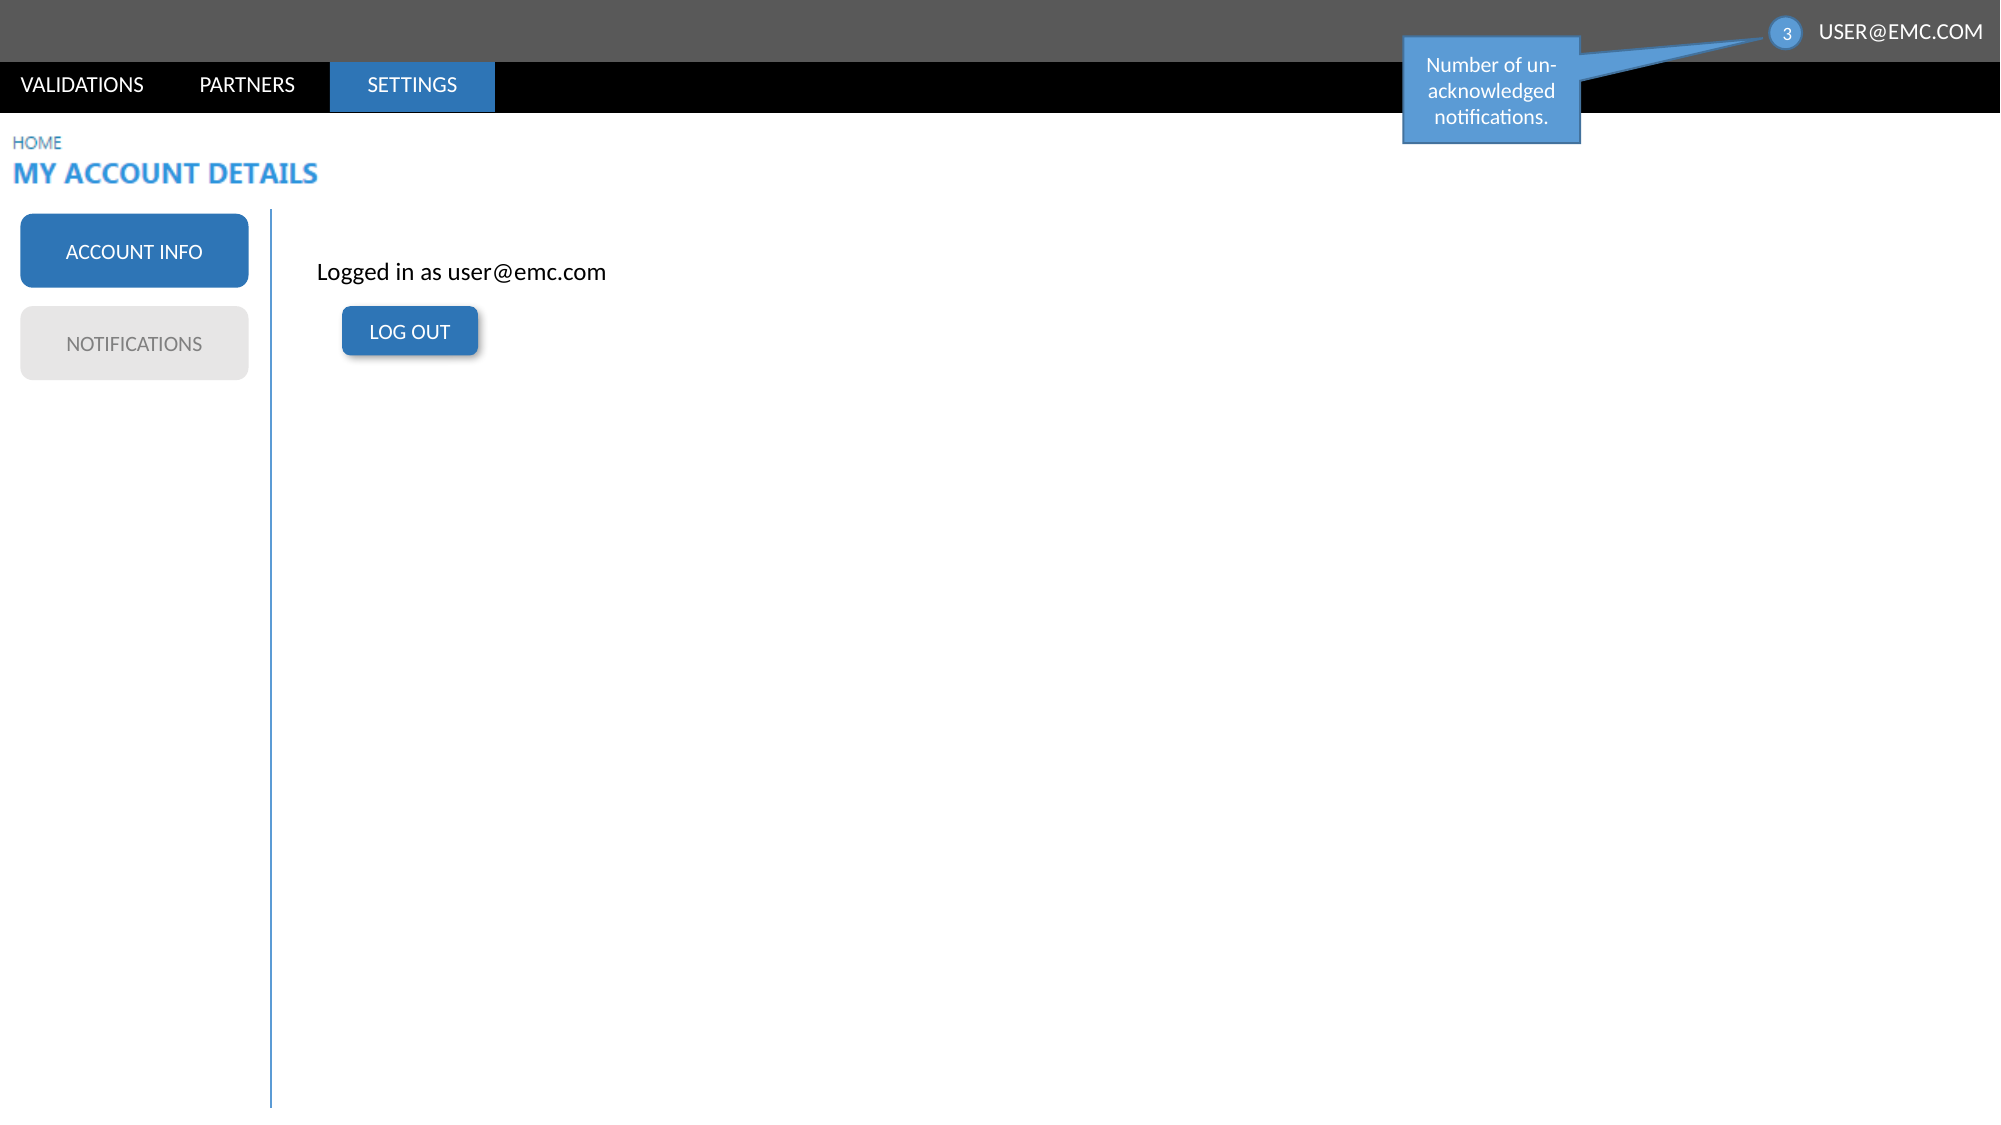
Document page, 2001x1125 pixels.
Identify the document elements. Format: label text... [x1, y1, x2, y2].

text_box NOTIFICATIONS [19, 305, 250, 382]
text_box LOG OUT [341, 305, 480, 357]
text_box 3 [1768, 15, 1804, 51]
text_box Number of un-acknowledged notifications. [1402, 35, 1764, 145]
text_box ACCOUNT INFO [19, 212, 250, 289]
picture [0, 129, 375, 196]
text_box Logged in as user@emc.com [302, 248, 623, 293]
